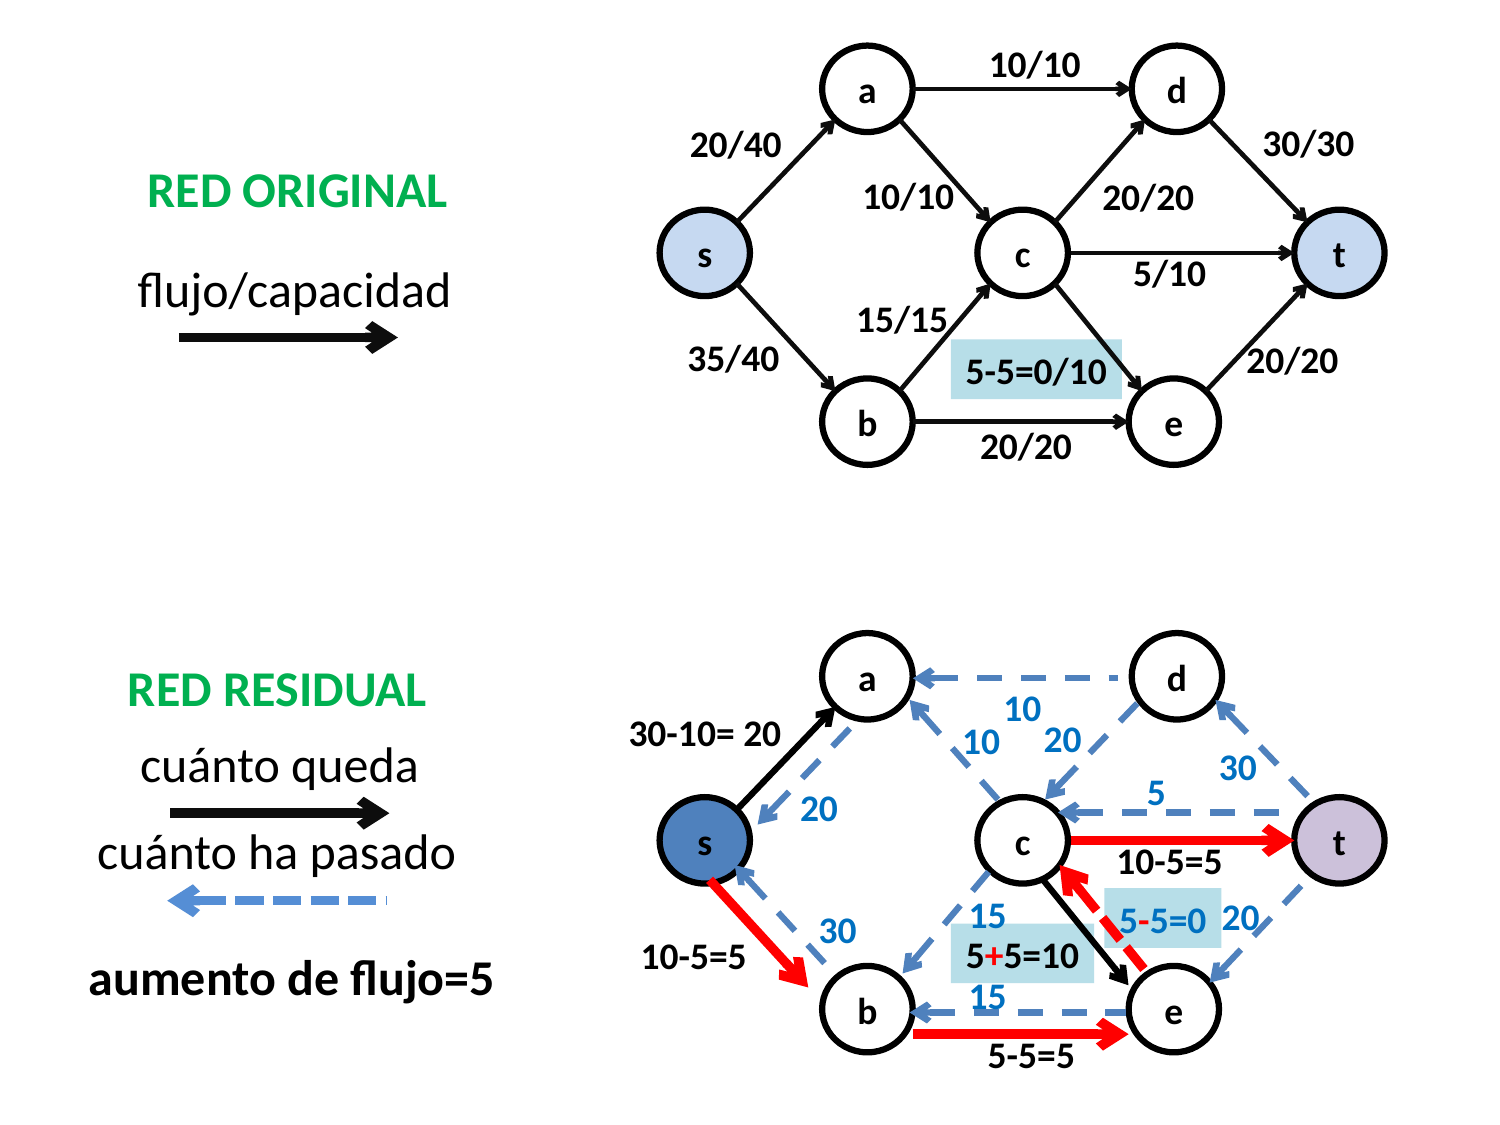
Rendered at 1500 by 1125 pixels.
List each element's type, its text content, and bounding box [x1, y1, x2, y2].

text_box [659, 32, 1385, 476]
text_box cuánto ha pasado [82, 812, 471, 888]
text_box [902, 865, 994, 974]
text_box aumento de flujo=5 [73, 938, 511, 1013]
text_box RED ORIGINAL [116, 149, 479, 225]
text_box flujo/capacidad [122, 249, 467, 325]
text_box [1059, 864, 1148, 973]
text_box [1209, 874, 1312, 983]
text_box RED RESIDUAL [96, 649, 459, 724]
text_box cuánto queda [125, 724, 434, 800]
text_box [757, 721, 857, 825]
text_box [734, 864, 834, 973]
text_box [909, 699, 1001, 804]
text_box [1215, 699, 1315, 804]
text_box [612, 632, 1385, 1085]
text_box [1044, 696, 1145, 800]
